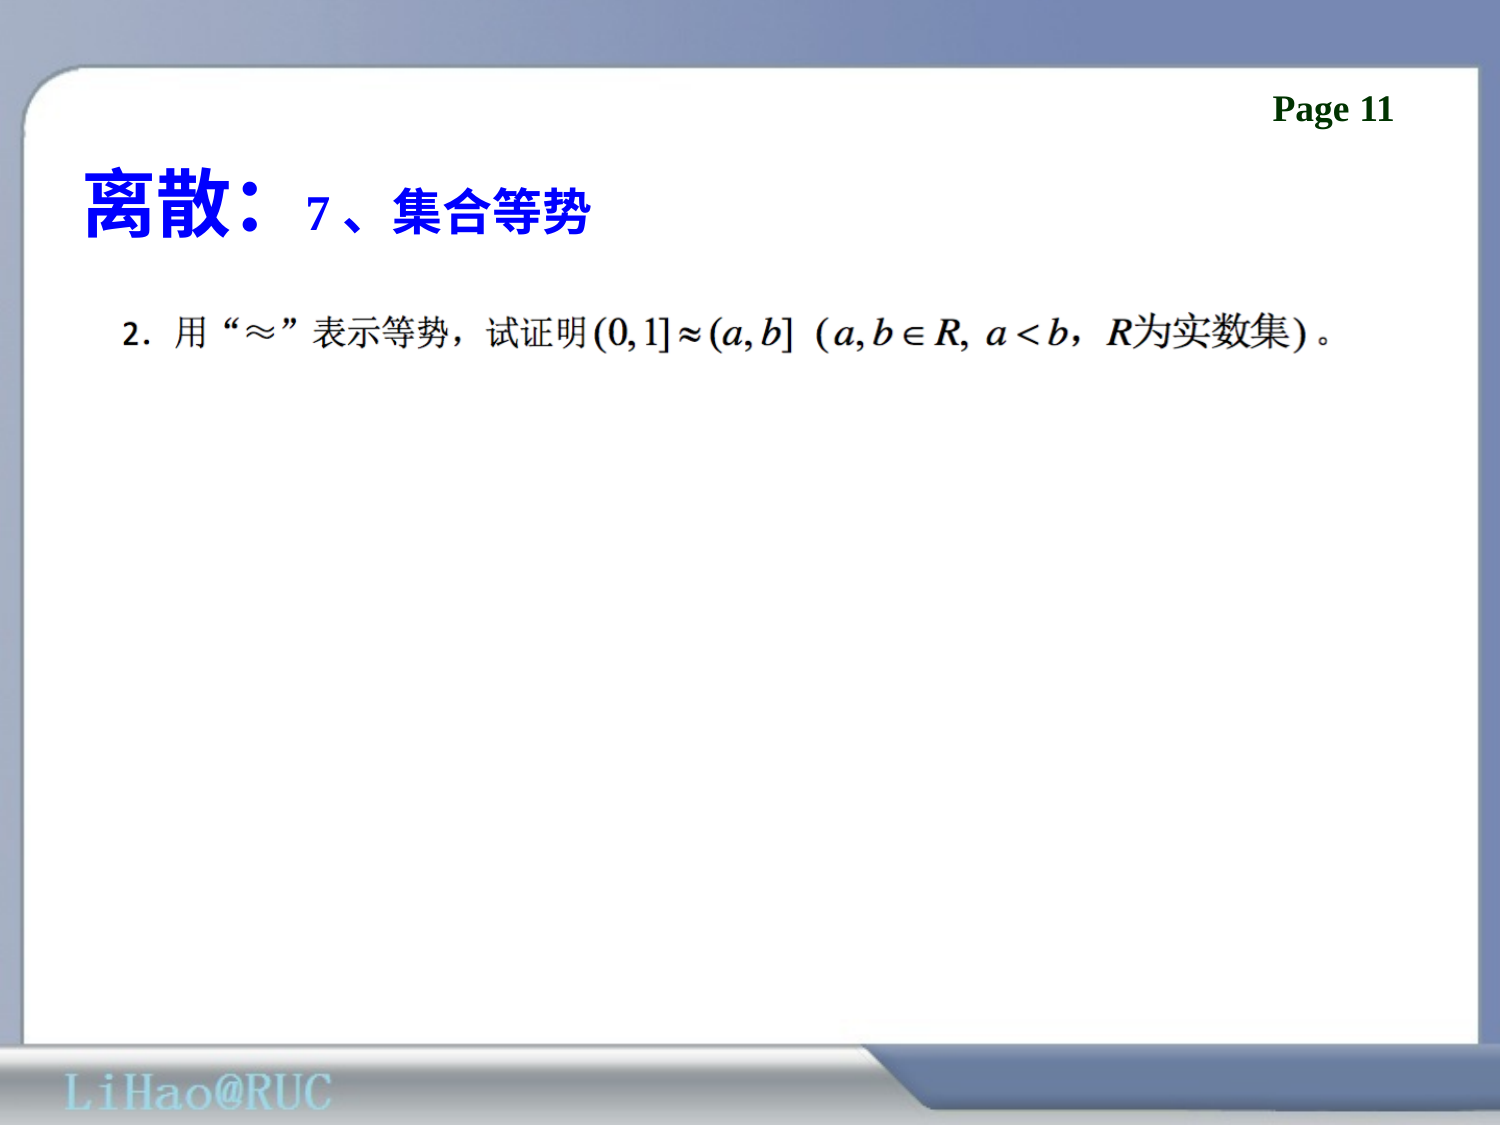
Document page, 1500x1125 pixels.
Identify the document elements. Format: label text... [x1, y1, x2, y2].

text_box 离散： [66, 148, 321, 254]
picture [0, 0, 1500, 1125]
text_box 7、集合等势 [290, 172, 608, 248]
